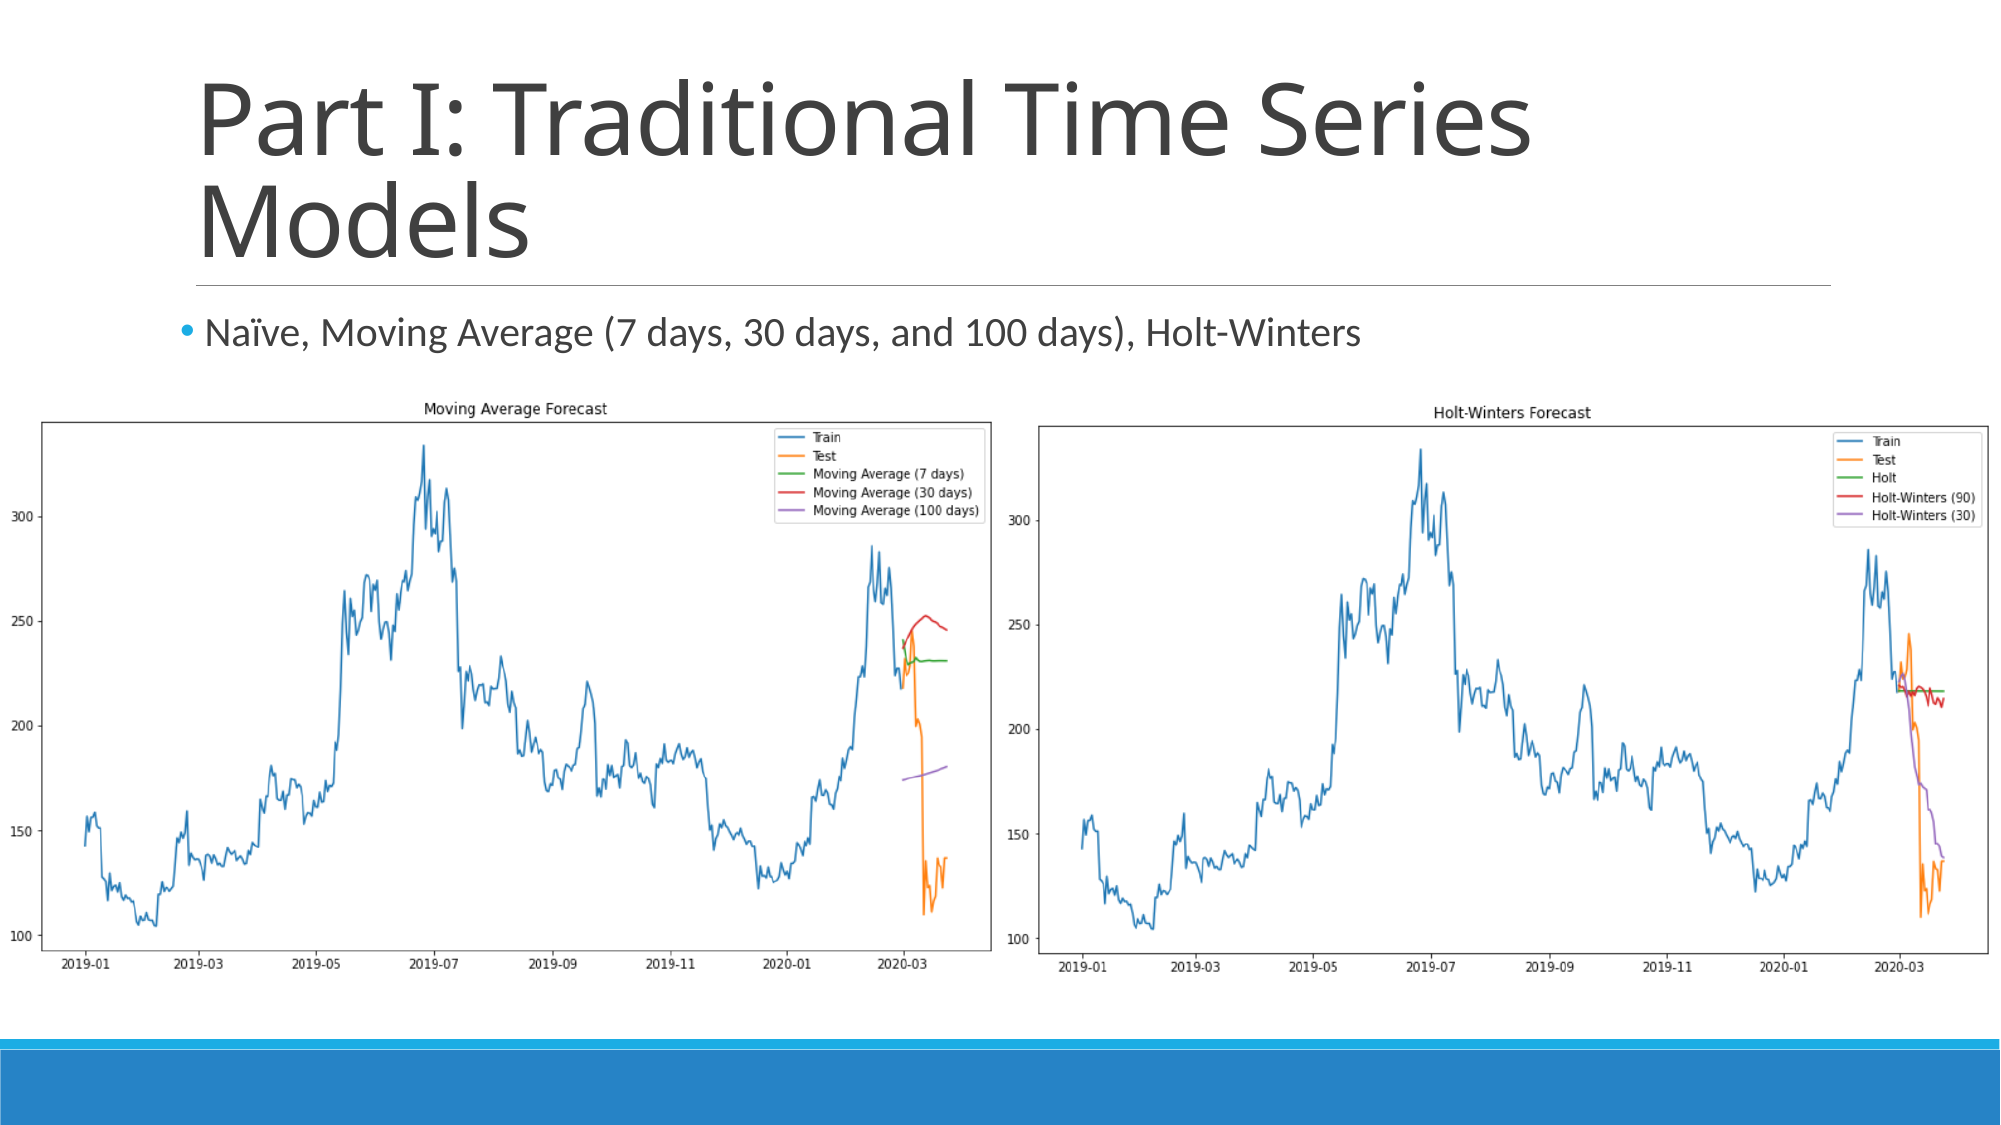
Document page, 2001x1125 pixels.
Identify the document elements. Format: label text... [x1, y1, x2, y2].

list Naïve, Moving Average (7 days, 30 days, and 100 days), Holt-Winters [180, 302, 1830, 398]
title Part I: Traditional Time Series Models [180, 47, 1830, 285]
picture [0, 396, 1996, 986]
